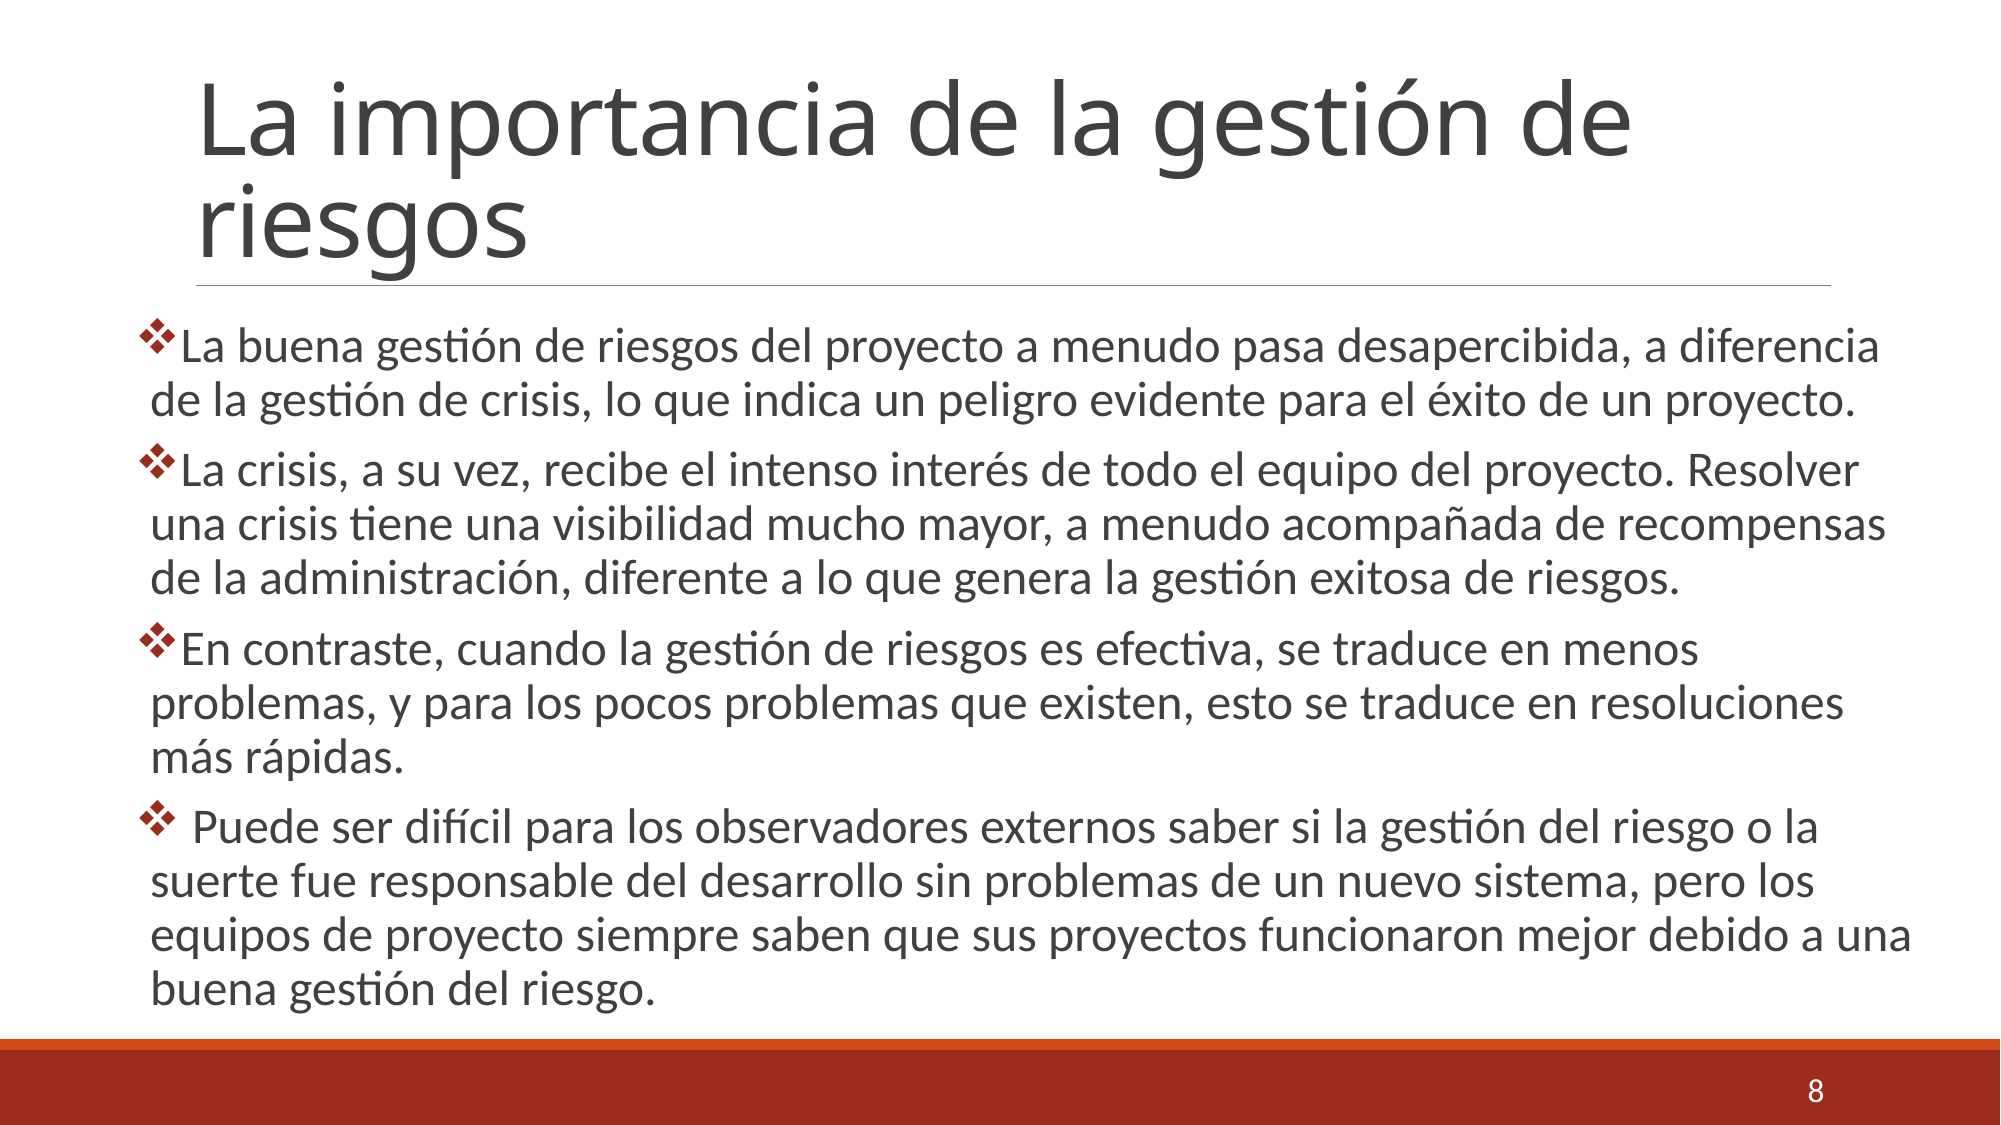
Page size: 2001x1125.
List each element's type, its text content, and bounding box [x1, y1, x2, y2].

list La buena gestión de riesgos del proyecto a menudo pasa desapercibida, a diferencia de la gestión de crisis, lo que indica un peligro evidente para el éxito de un proyecto. La crisis, a su vez, recibe el intenso interés de todo el equipo del proyecto. Resolver una crisis tiene una visibilidad mucho mayor, a menudo acompañada de recompensas de la administración, diferente a lo que genera la gestión exitosa de riesgos. En contraste, cuando la gestión de riesgos es efectiva, se traduce en menos problemas, y para los pocos problemas que existen, esto se traduce en resoluciones más rápidas. Puede ser difícil para los observadores externos saber si la gestión del riesgo o la suerte fue responsable del desarrollo sin problemas de un nuevo sistema, pero los equipos de proyecto siempre saben que sus proyectos funcionaron mejor debido a una buena gestión del riesgo. [135, 311, 1939, 1060]
slide_number 8 [1624, 1059, 1840, 1120]
title La importancia de la gestión de riesgos [180, 47, 1830, 285]
